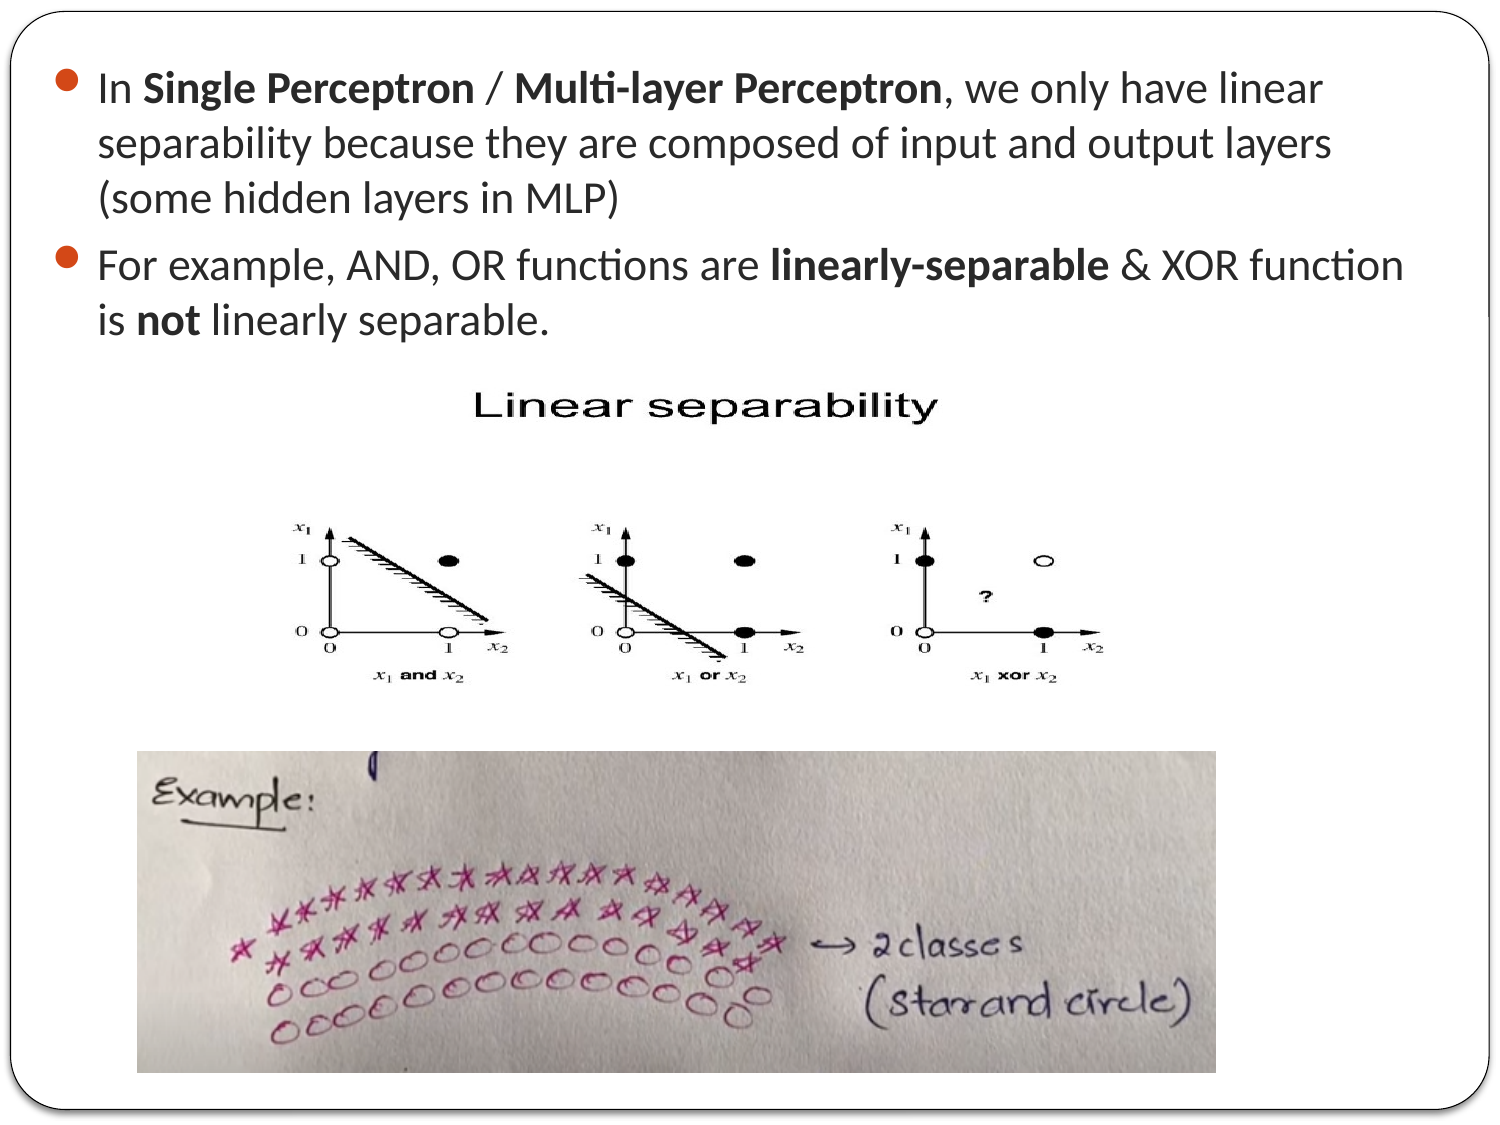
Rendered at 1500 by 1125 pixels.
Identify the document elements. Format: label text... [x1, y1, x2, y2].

list In Single Perceptron / Multi-layer Perceptron, we only have linear separability because they are composed of input and output layers (some hidden layers in MLP) For example, AND, OR functions are linearly-separable & XOR function is not linearly separable. [37, 50, 1450, 1088]
picture [137, 352, 1216, 1073]
